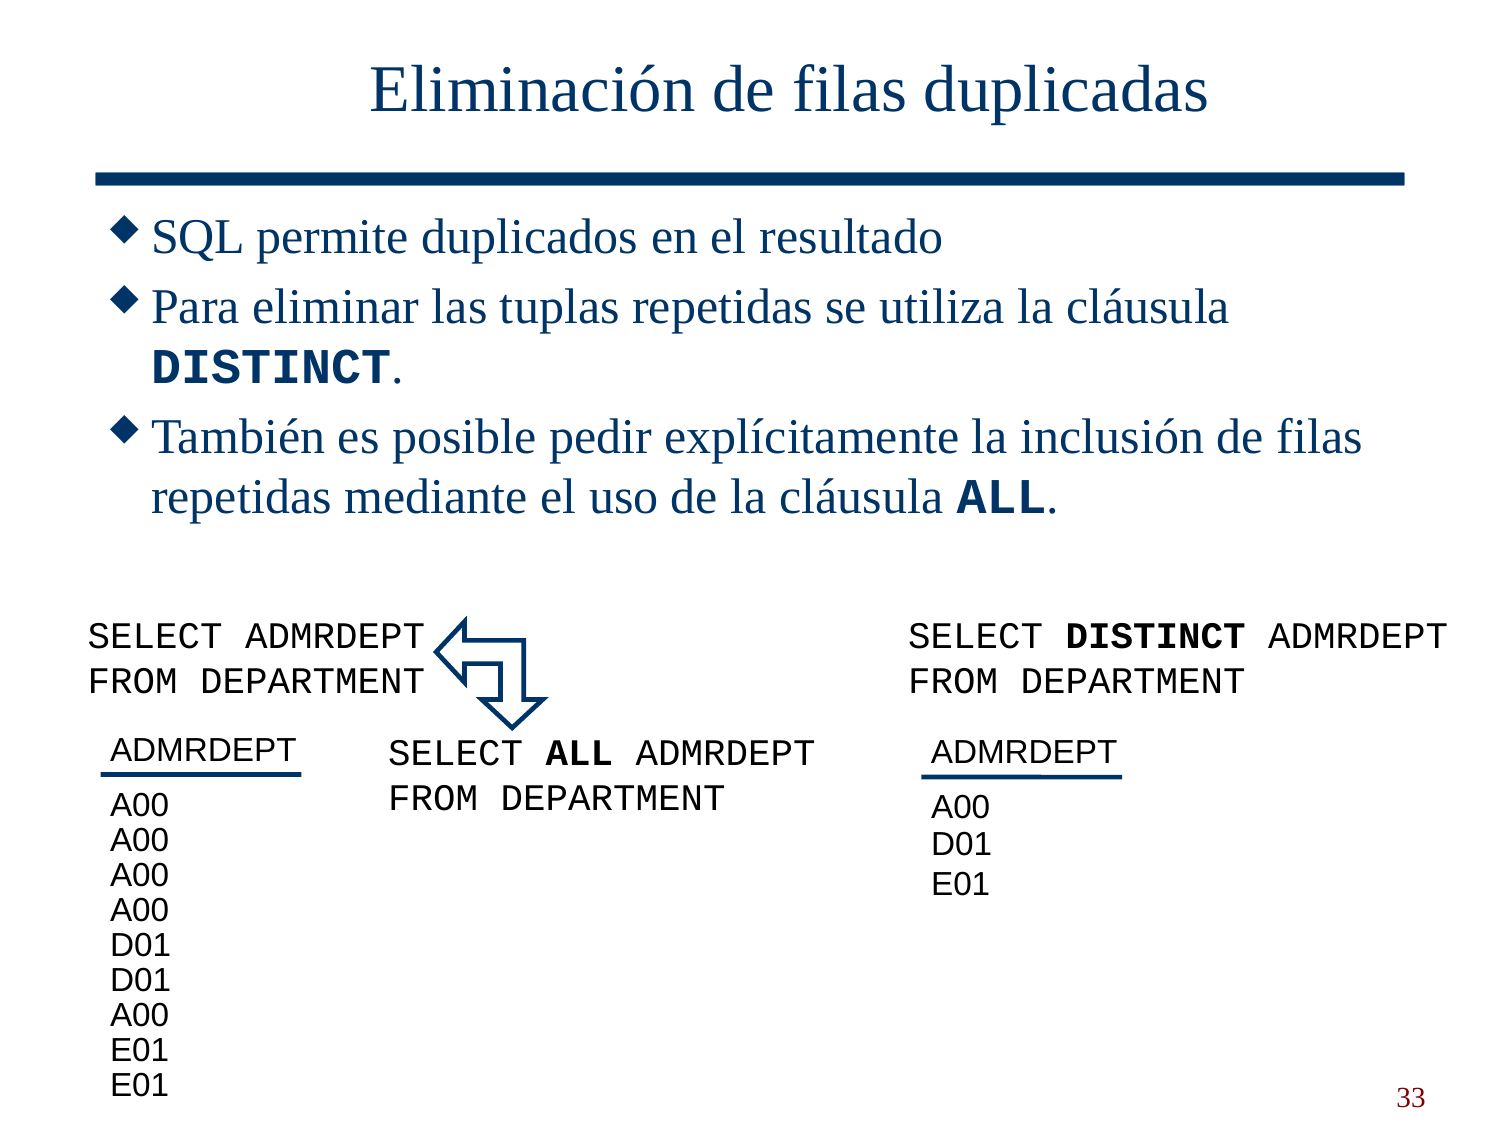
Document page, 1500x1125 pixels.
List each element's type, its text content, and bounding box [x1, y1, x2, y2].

text_box D01 [110, 923, 172, 958]
title Eliminación de filas duplicadas [184, 20, 1397, 161]
text_box D01 [931, 822, 992, 863]
text_box A00 [110, 852, 170, 887]
text_box SELECT ALL ADMRDEPT FROM DEPARTMENT [388, 727, 816, 818]
text_box ADMRDEPT [109, 727, 297, 768]
text_box SELECT ADMRDEPT FROM DEPARTMENT [87, 610, 426, 701]
text_box E01 [930, 862, 991, 903]
text_box A00 [110, 993, 170, 1028]
text_box SELECT DISTINCT ADMRDEPT FROM DEPARTMENT [908, 610, 1449, 701]
text_box E01 [110, 1028, 170, 1063]
text_box D01 [110, 958, 172, 999]
text_box A00 [110, 782, 170, 817]
text_box E01 [110, 1063, 170, 1104]
text_box A00 [110, 817, 170, 852]
text_box A00 [930, 785, 991, 826]
text_box [436, 621, 543, 728]
text_box A00 [110, 887, 170, 923]
slide_number 33 [1080, 1045, 1442, 1122]
list SQL permite duplicados en el resultado Para eliminar las tuplas repetidas se utiliza la cláusula DISTINCT. También es posible pedir explícitamente la inclusión de filas repetidas mediante el uso de la cláusula ALL. [92, 196, 1398, 1000]
text_box ADMRDEPT [930, 730, 1118, 771]
